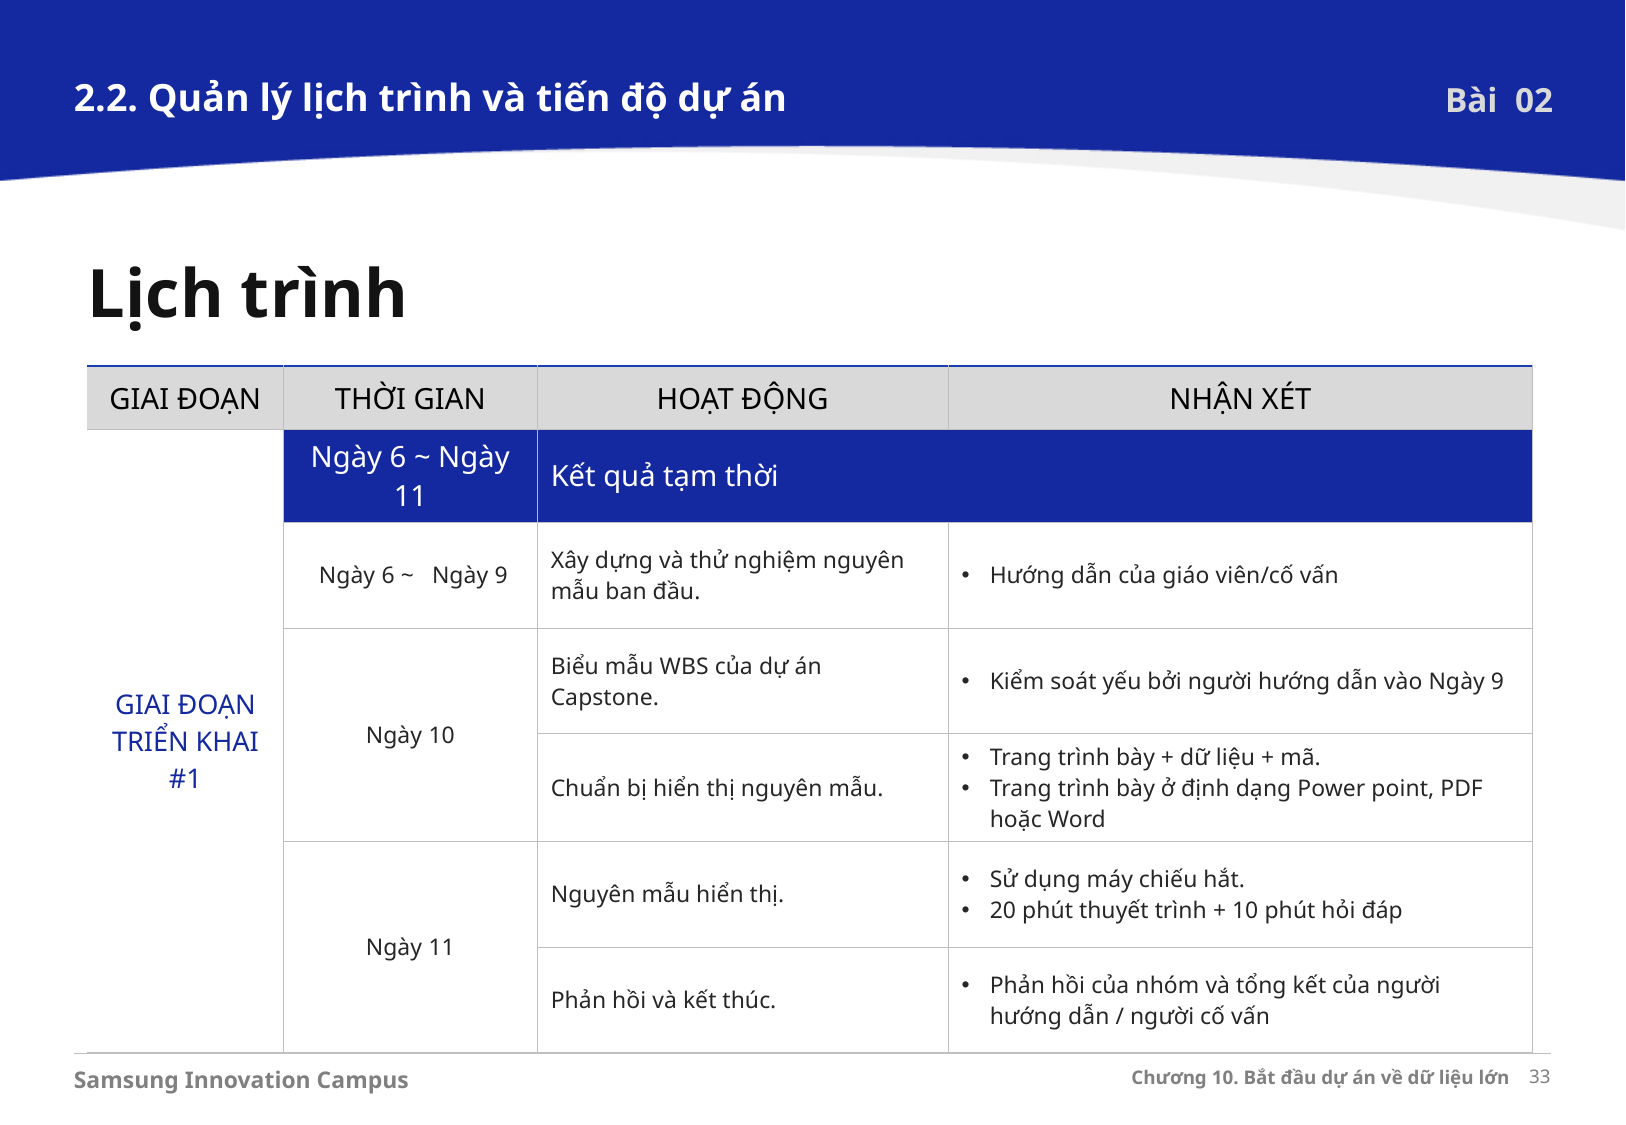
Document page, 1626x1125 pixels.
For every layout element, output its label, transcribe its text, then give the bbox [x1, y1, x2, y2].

table_cell Nguyên mẫu hiển thị. [538, 842, 948, 947]
table_cell Kiểm soát yếu bởi người hướng dẫn vào Ngày 9 [949, 629, 1532, 733]
table_header THỜI GIAN [284, 367, 537, 429]
table_cell Chuẩn bị hiển thị nguyên mẫu. [538, 734, 948, 841]
table_header HOẠT ĐỘNG [538, 367, 948, 429]
list Bài 02 [1423, 79, 1554, 120]
table_cell Ngày 6 ~ Ngày 11 [284, 430, 537, 522]
list 2.2. Quản lý lịch trình và tiến độ dự án [73, 73, 1050, 120]
table_header NHẬN XÉT [949, 367, 1532, 429]
table_cell GIAI ĐOẠN TRIỂN KHAI #1 [87, 430, 283, 1052]
table_cell Ngày 10 [284, 629, 537, 841]
table_header GIAI ĐOẠN [87, 367, 283, 429]
table_cell Kết quả tạm thời [538, 430, 1532, 522]
table_cell Phản hồi và kết thúc. [538, 948, 948, 1052]
table_cell Ngày 6 ~ Ngày 9 [284, 523, 537, 628]
list Lịch trình [87, 249, 1531, 331]
table_cell Trang trình bày + dữ liệu + mã. Trang trình bày ở định dạng Power point, PDF hoặc Word [949, 734, 1532, 841]
picture [0, 0, 1625, 1125]
table_cell Ngày 11 [284, 842, 537, 1052]
table_cell Phản hồi của nhóm và tổng kết của người hướng dẫn / người cố vấn [949, 948, 1532, 1052]
table_cell Hướng dẫn của giáo viên/cố vấn [949, 523, 1532, 628]
table_cell Xây dựng và thử nghiệm nguyên mẫu ban đầu. [538, 523, 948, 628]
table_cell Sử dụng máy chiếu hắt. 20 phút thuyết trình + 10 phút hỏi đáp [949, 842, 1532, 947]
table_cell Biểu mẫu WBS của dự án Capstone. [538, 629, 948, 733]
